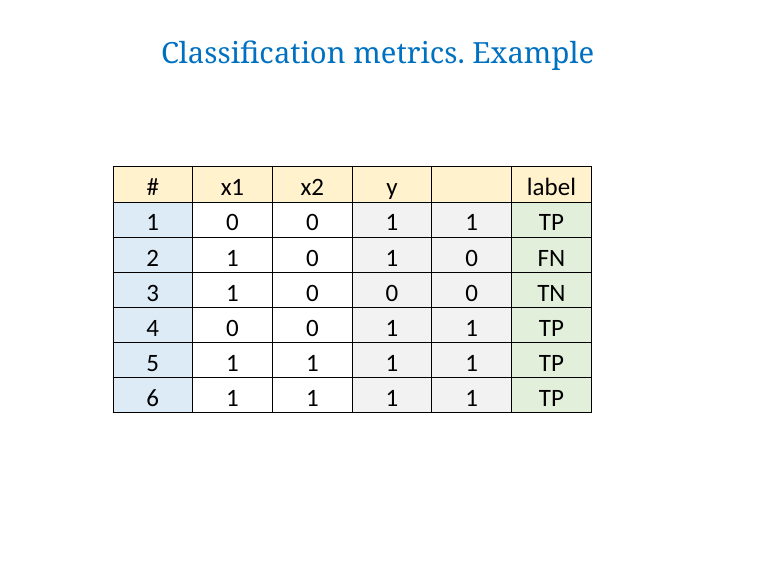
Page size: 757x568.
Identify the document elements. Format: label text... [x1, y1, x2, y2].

title Classification metrics. Example [0, 34, 757, 130]
